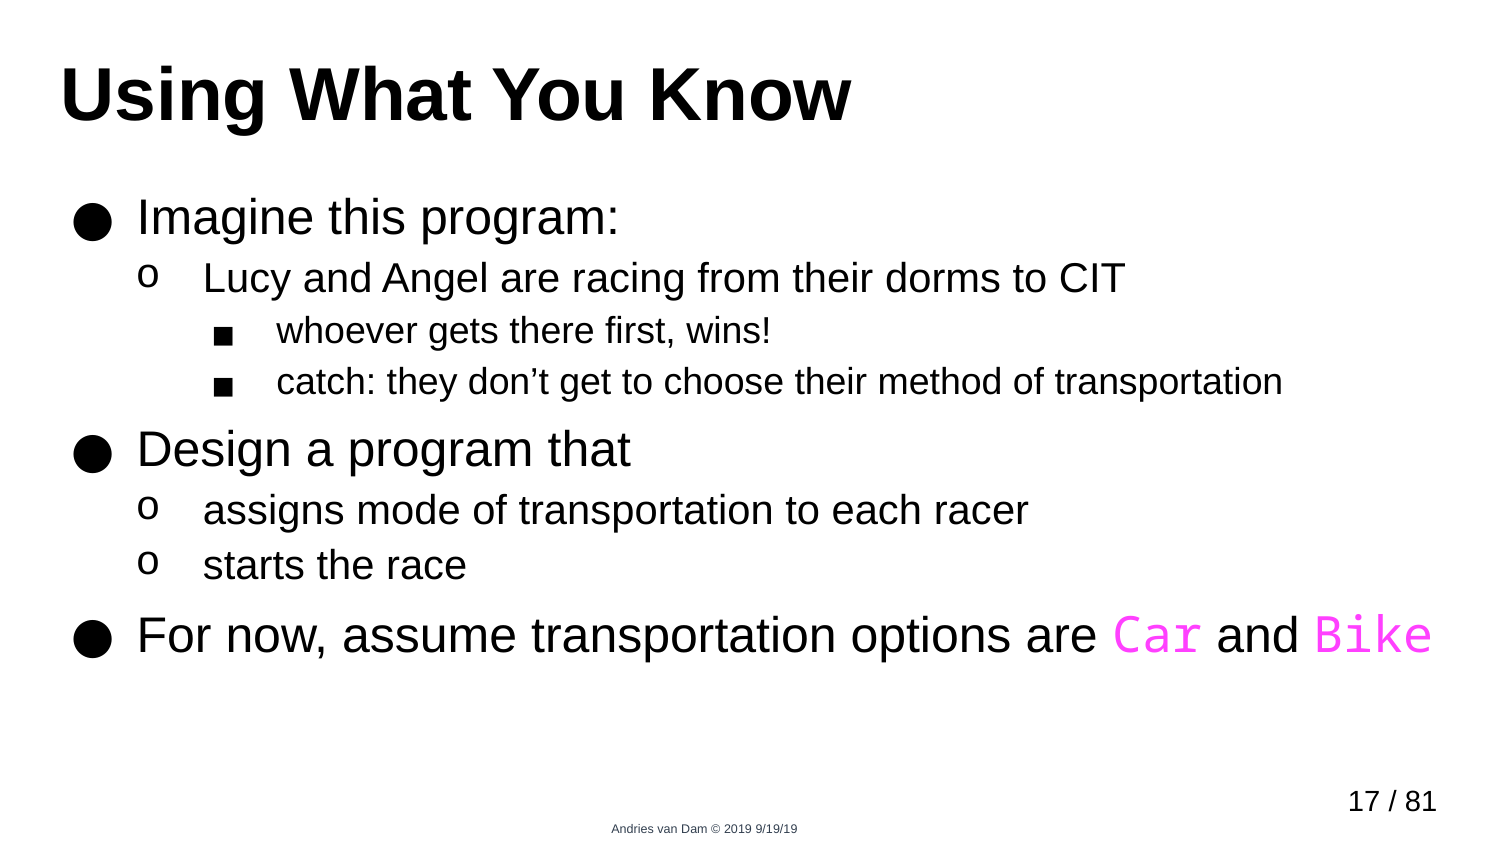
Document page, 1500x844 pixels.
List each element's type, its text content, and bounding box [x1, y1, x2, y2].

slide_number 16 / 81 [1115, 774, 1453, 820]
title Using What You Know [45, 45, 1453, 147]
list Imagine this program: Lucy and Angel are racing from their dorms to CIT whoever gets there first, wins! catch: they don’t get to choose their method of transportation Design a program that assigns mode of transportation to each racer starts the race For now, assume transportation options are Car and Bike [45, 184, 1453, 760]
